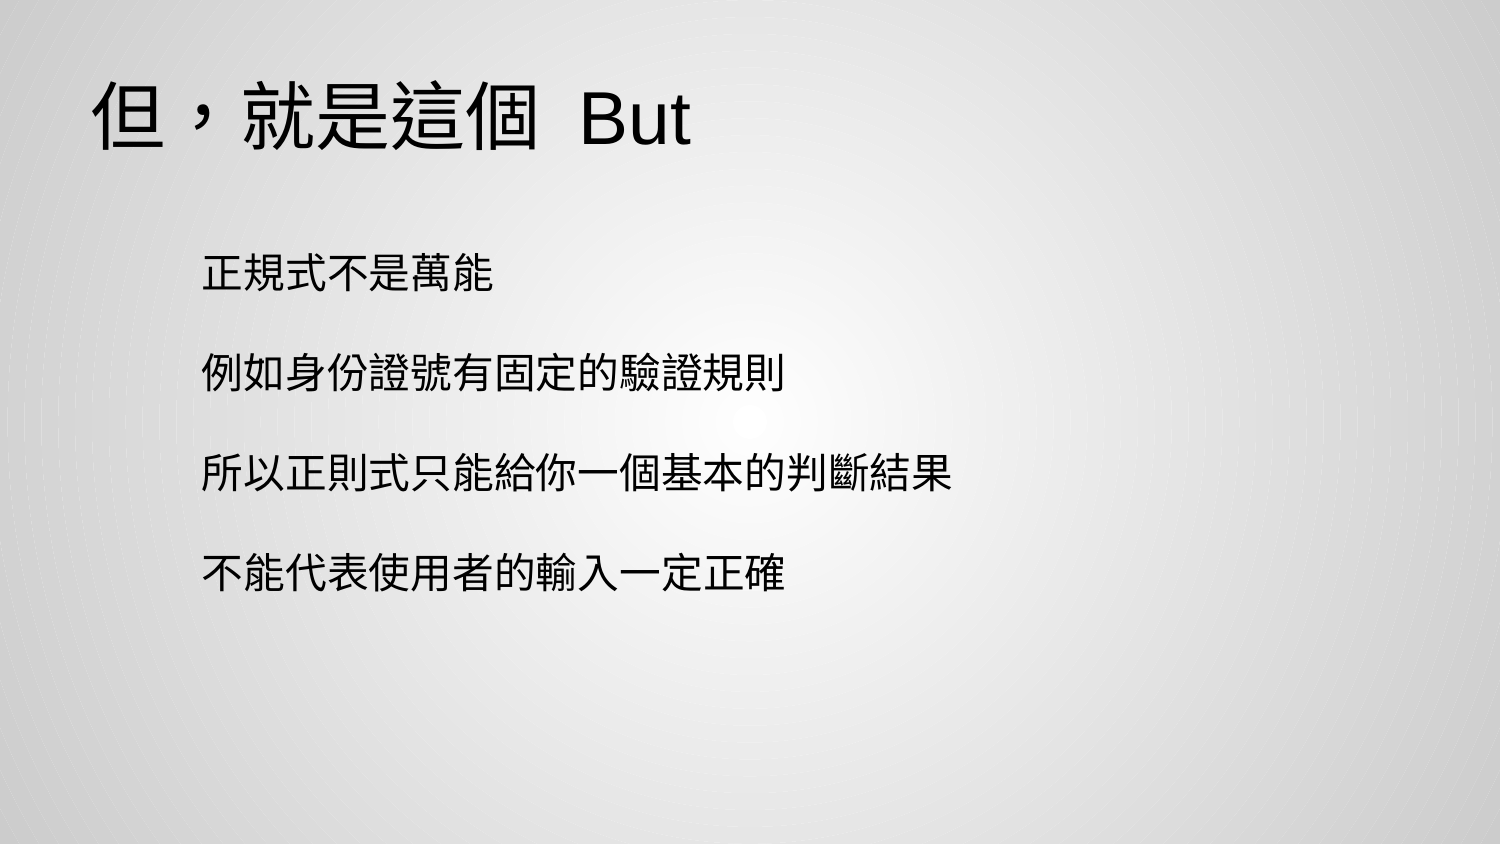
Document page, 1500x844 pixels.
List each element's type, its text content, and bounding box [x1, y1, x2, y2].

title 但，就是這個 But [75, 33, 1425, 175]
text_box 正規式不是萬能 例如身份證號有固定的驗證規則 所以正則式只能給你一個基本的判斷結果 不能代表使用者的輸入一定正確 [187, 239, 1212, 605]
